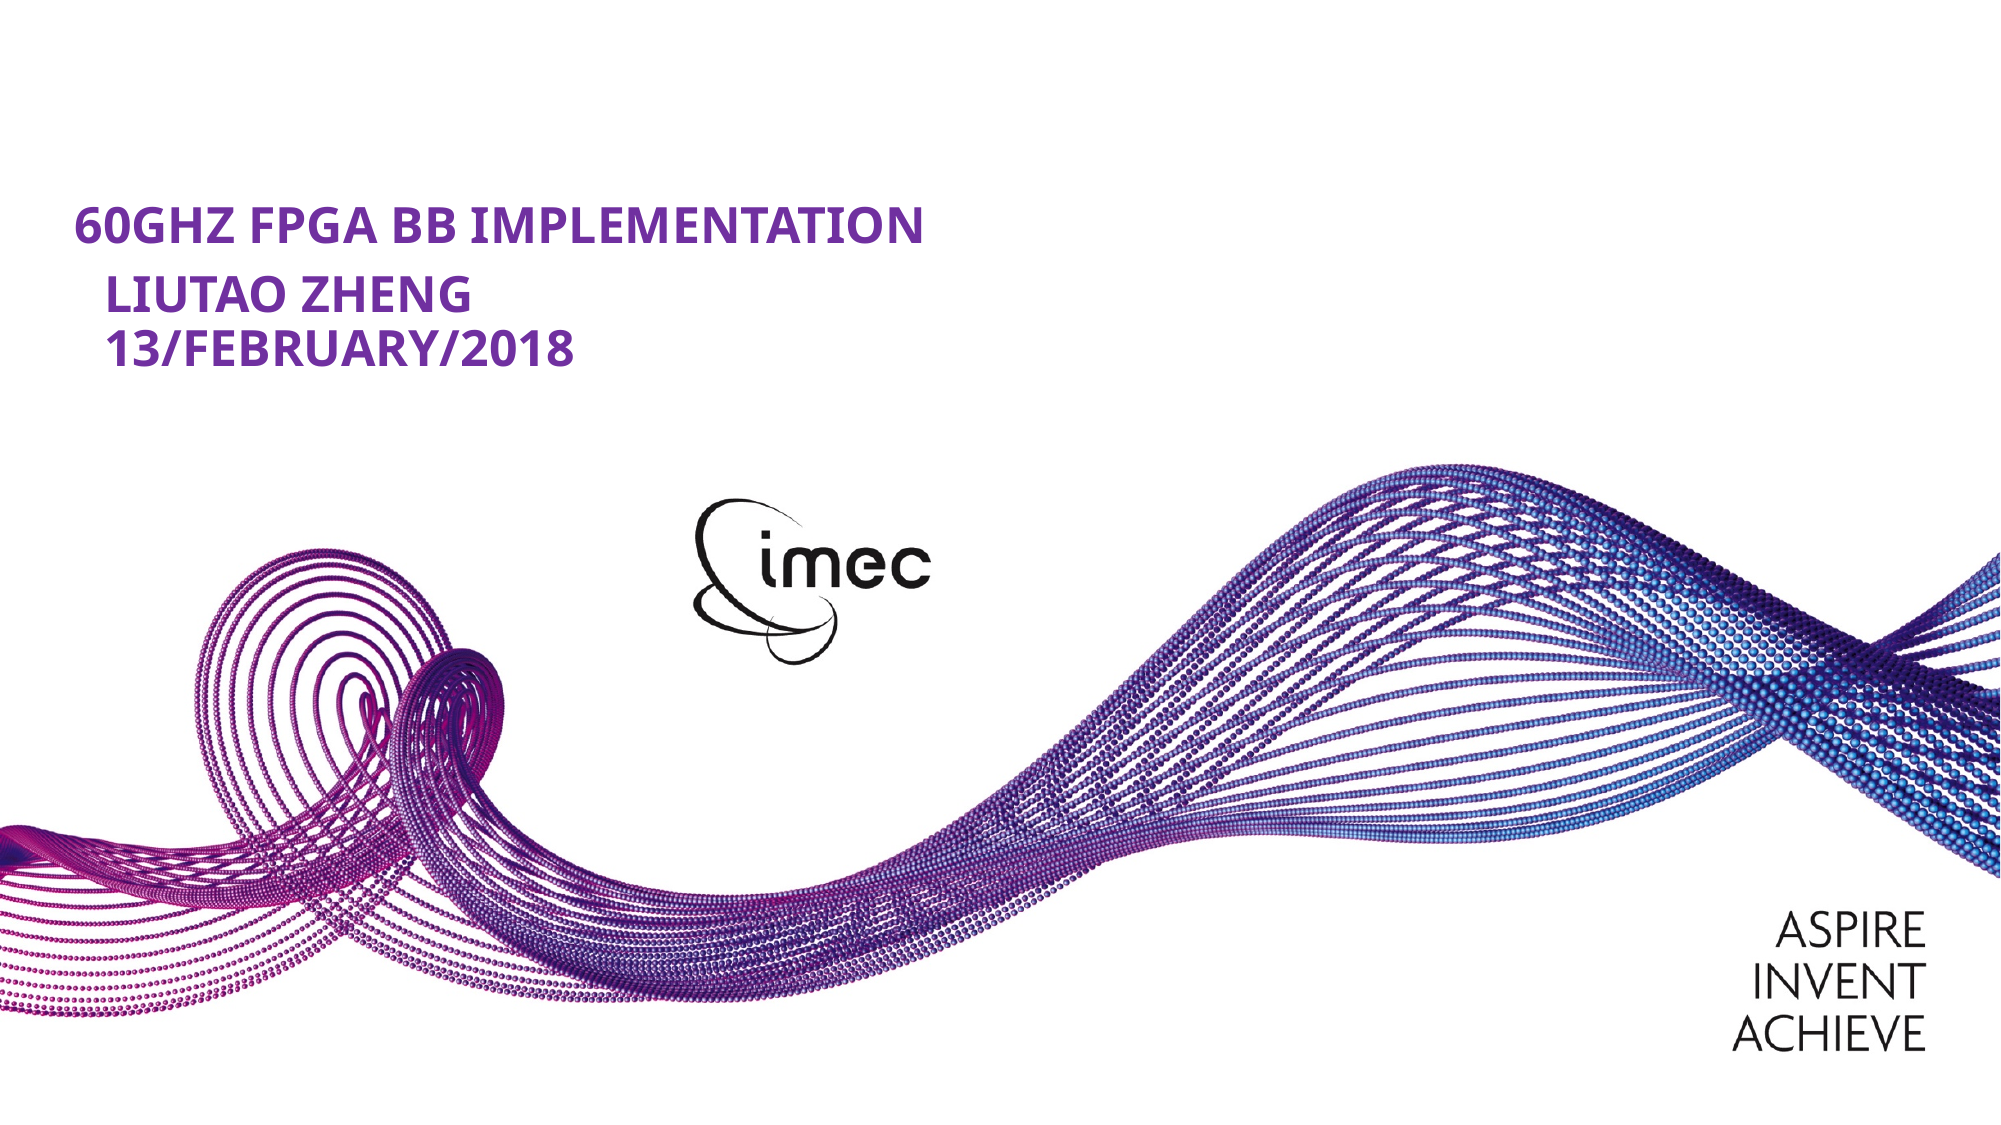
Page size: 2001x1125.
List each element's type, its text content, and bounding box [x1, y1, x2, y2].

subtitle Liutao Zheng 13/February/2018 [86, 262, 1929, 387]
picture [0, 0, 2001, 1125]
title 60Ghz FPGA BB implementation [56, 192, 1899, 263]
